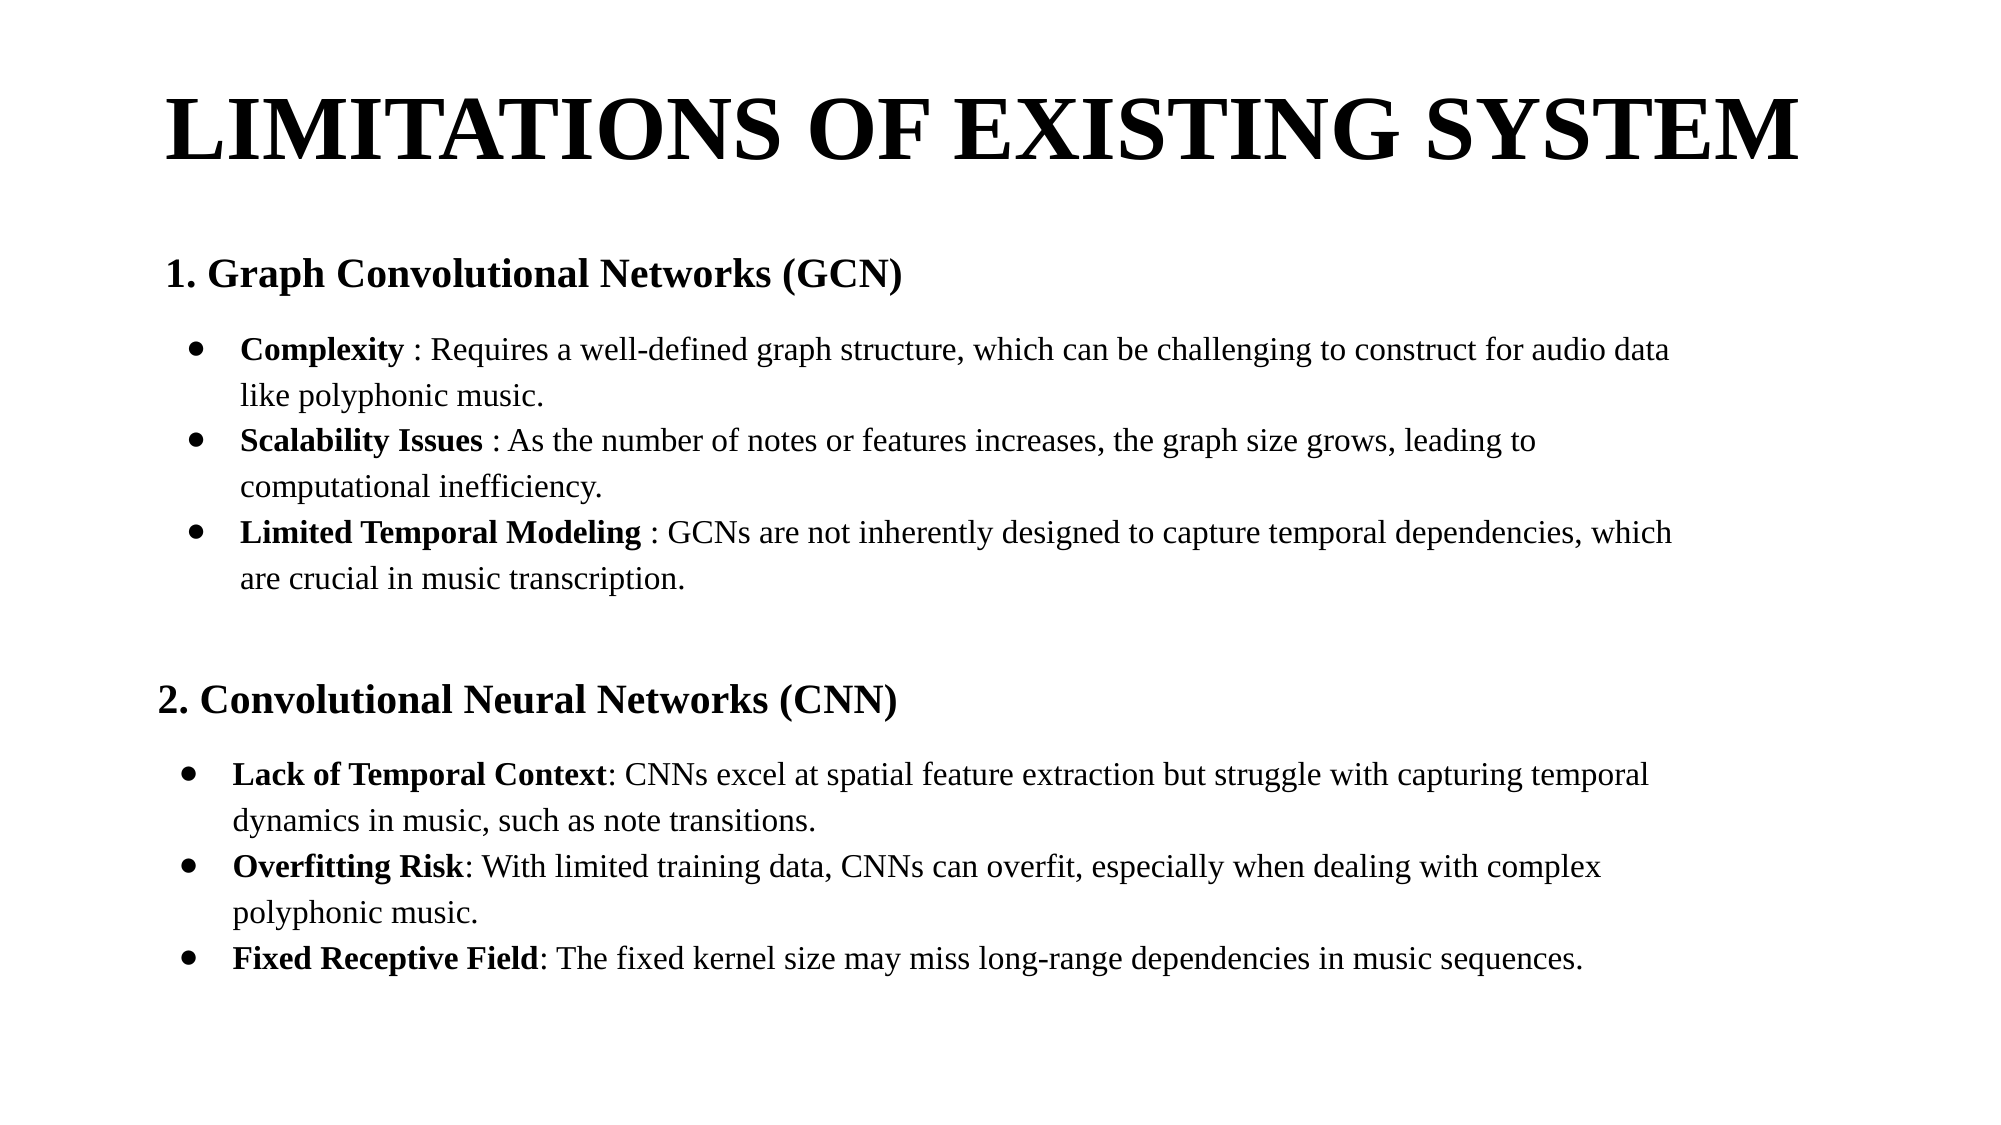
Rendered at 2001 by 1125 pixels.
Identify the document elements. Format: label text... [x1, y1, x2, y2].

title LIMITATIONS OF EXISTING SYSTEM [165, 68, 1815, 256]
text_box 2. Convolutional Neural Networks (CNN) Lack of Temporal Context: CNNs excel at spatial feature extraction but struggle with capturing temporal dynamics in music, such as note transitions. Overfitting Risk: With limited training data, CNNs can overfit, especially when dealing with complex polyphonic music. Fixed Receptive Field: The fixed kernel size may miss long-range dependencies in music sequences. [142, 649, 1695, 992]
list 1. Graph Convolutional Networks (GCN) Complexity : Requires a well-defined graph structure, which can be challenging to construct for audio data like polyphonic music. Scalability Issues : As the number of notes or features increases, the graph size grows, leading to computational inefficiency. Limited Temporal Modeling : GCNs are not inherently designed to capture temporal dependencies, which are crucial in music transcription. [165, 238, 1695, 649]
